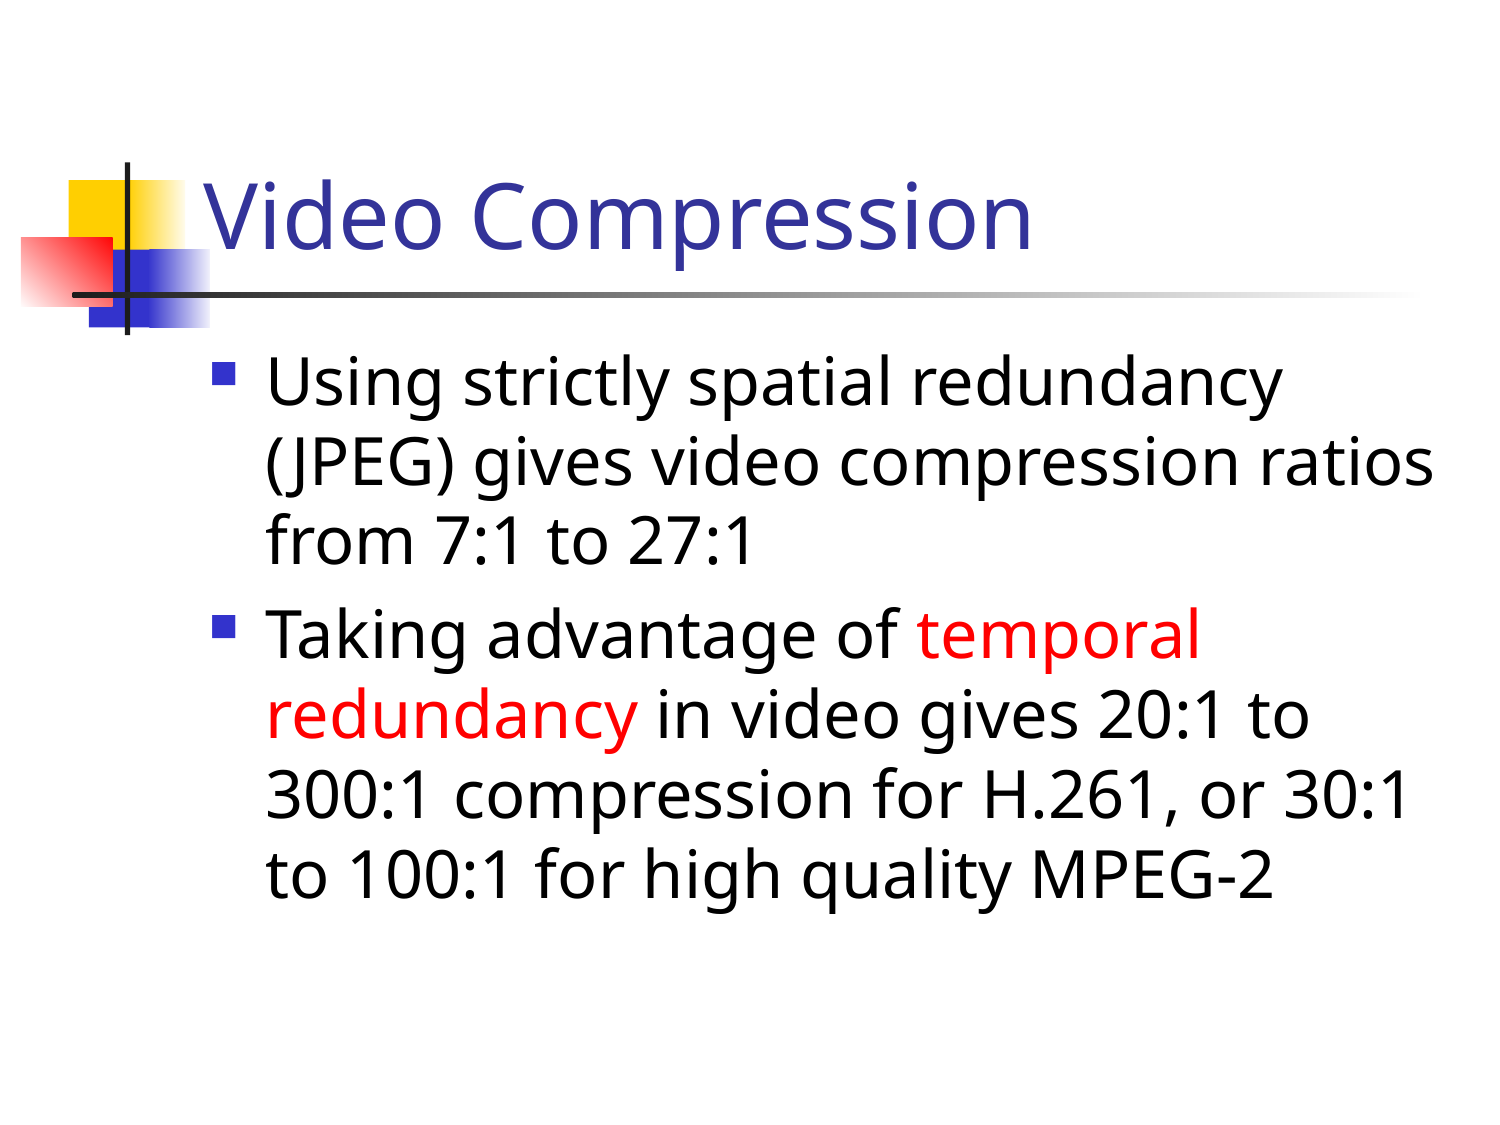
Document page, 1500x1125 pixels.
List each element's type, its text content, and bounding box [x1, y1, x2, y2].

list Using strictly spatial redundancy (JPEG) gives video compression ratios from 7:1 to 27:1 Taking advantage of temporal redundancy in video gives 20:1 to 300:1 compression for H.261, or 30:1 to 100:1 for high quality MPEG-2 [193, 331, 1469, 1006]
title Video Compression [188, 35, 1468, 275]
